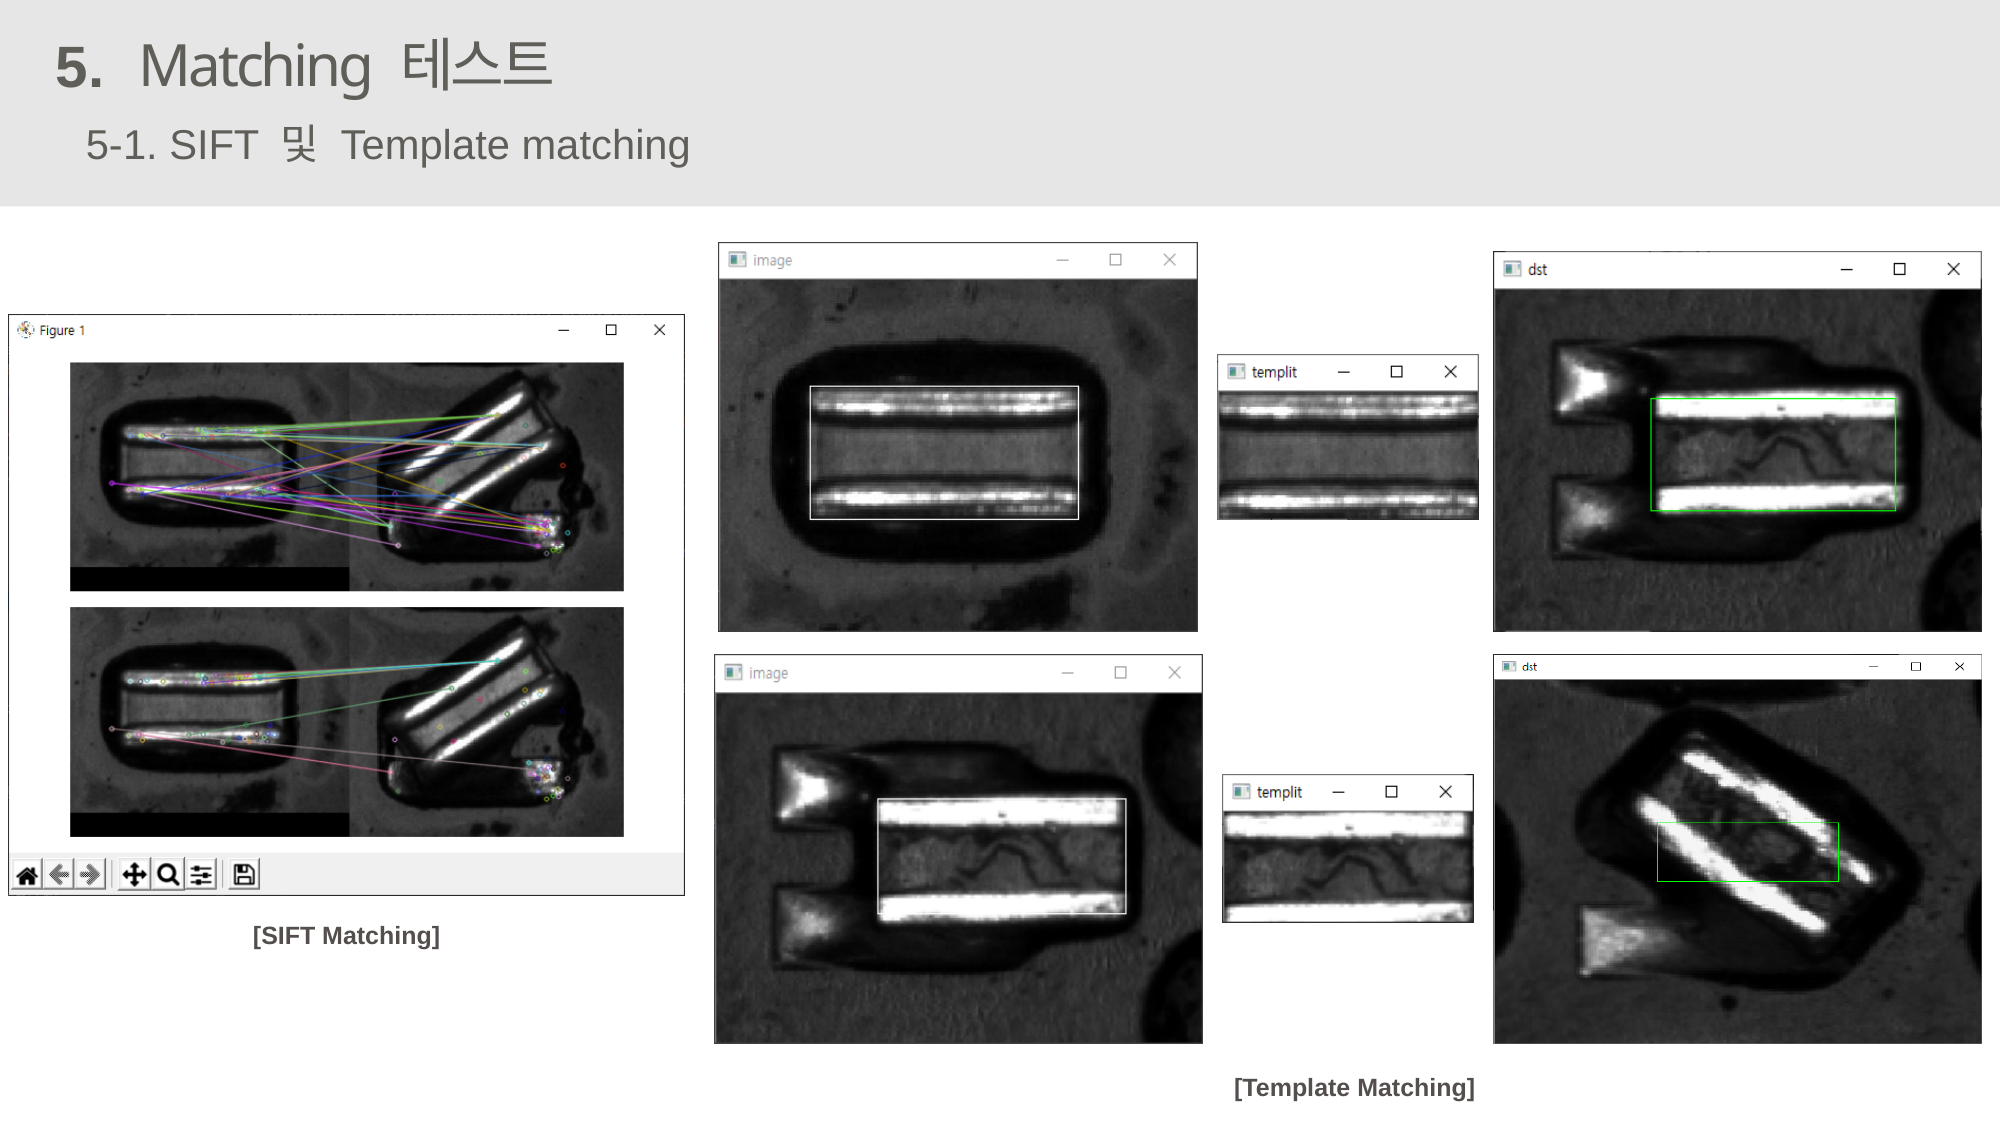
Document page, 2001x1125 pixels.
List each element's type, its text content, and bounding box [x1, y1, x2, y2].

text_box 5-1. SIFT 및 Template matching [71, 110, 706, 175]
text_box [Template Matching] [1219, 1064, 1491, 1110]
text_box 5. [40, 21, 120, 107]
text_box [0, 0, 2000, 207]
text_box [SIFT Matching] [238, 911, 456, 957]
picture [714, 654, 1203, 1044]
text_box Matching 테스트 [124, 20, 570, 106]
picture [718, 242, 1198, 632]
picture [1217, 354, 1480, 520]
picture [1493, 654, 1982, 1044]
picture [8, 314, 685, 896]
picture [1222, 774, 1474, 923]
picture [1493, 251, 1982, 632]
